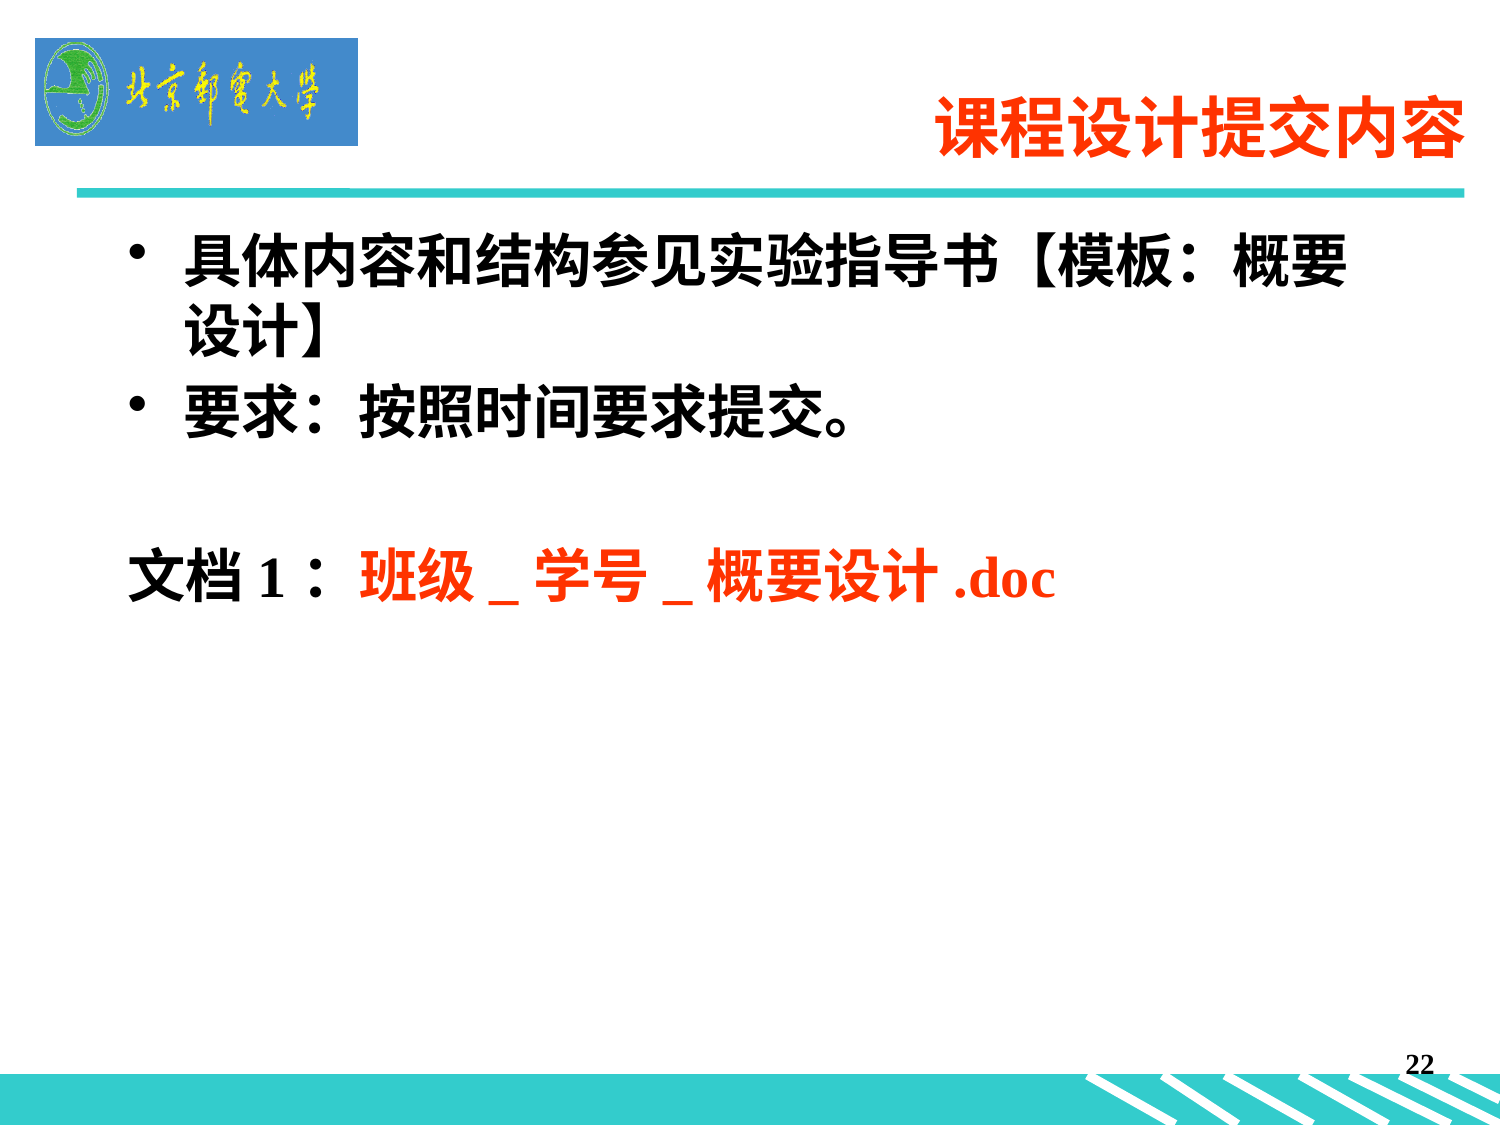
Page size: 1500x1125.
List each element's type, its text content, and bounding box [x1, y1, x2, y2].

picture [34, 37, 358, 146]
list 具体内容和结构参见实验指导书【模板：概要设计】 要求：按照时间要求提交。 文档1：班级_学号_概要设计.doc [112, 216, 1388, 974]
slide_number 22 [1137, 1037, 1451, 1113]
title 课程设计提交内容 [207, 66, 1483, 185]
